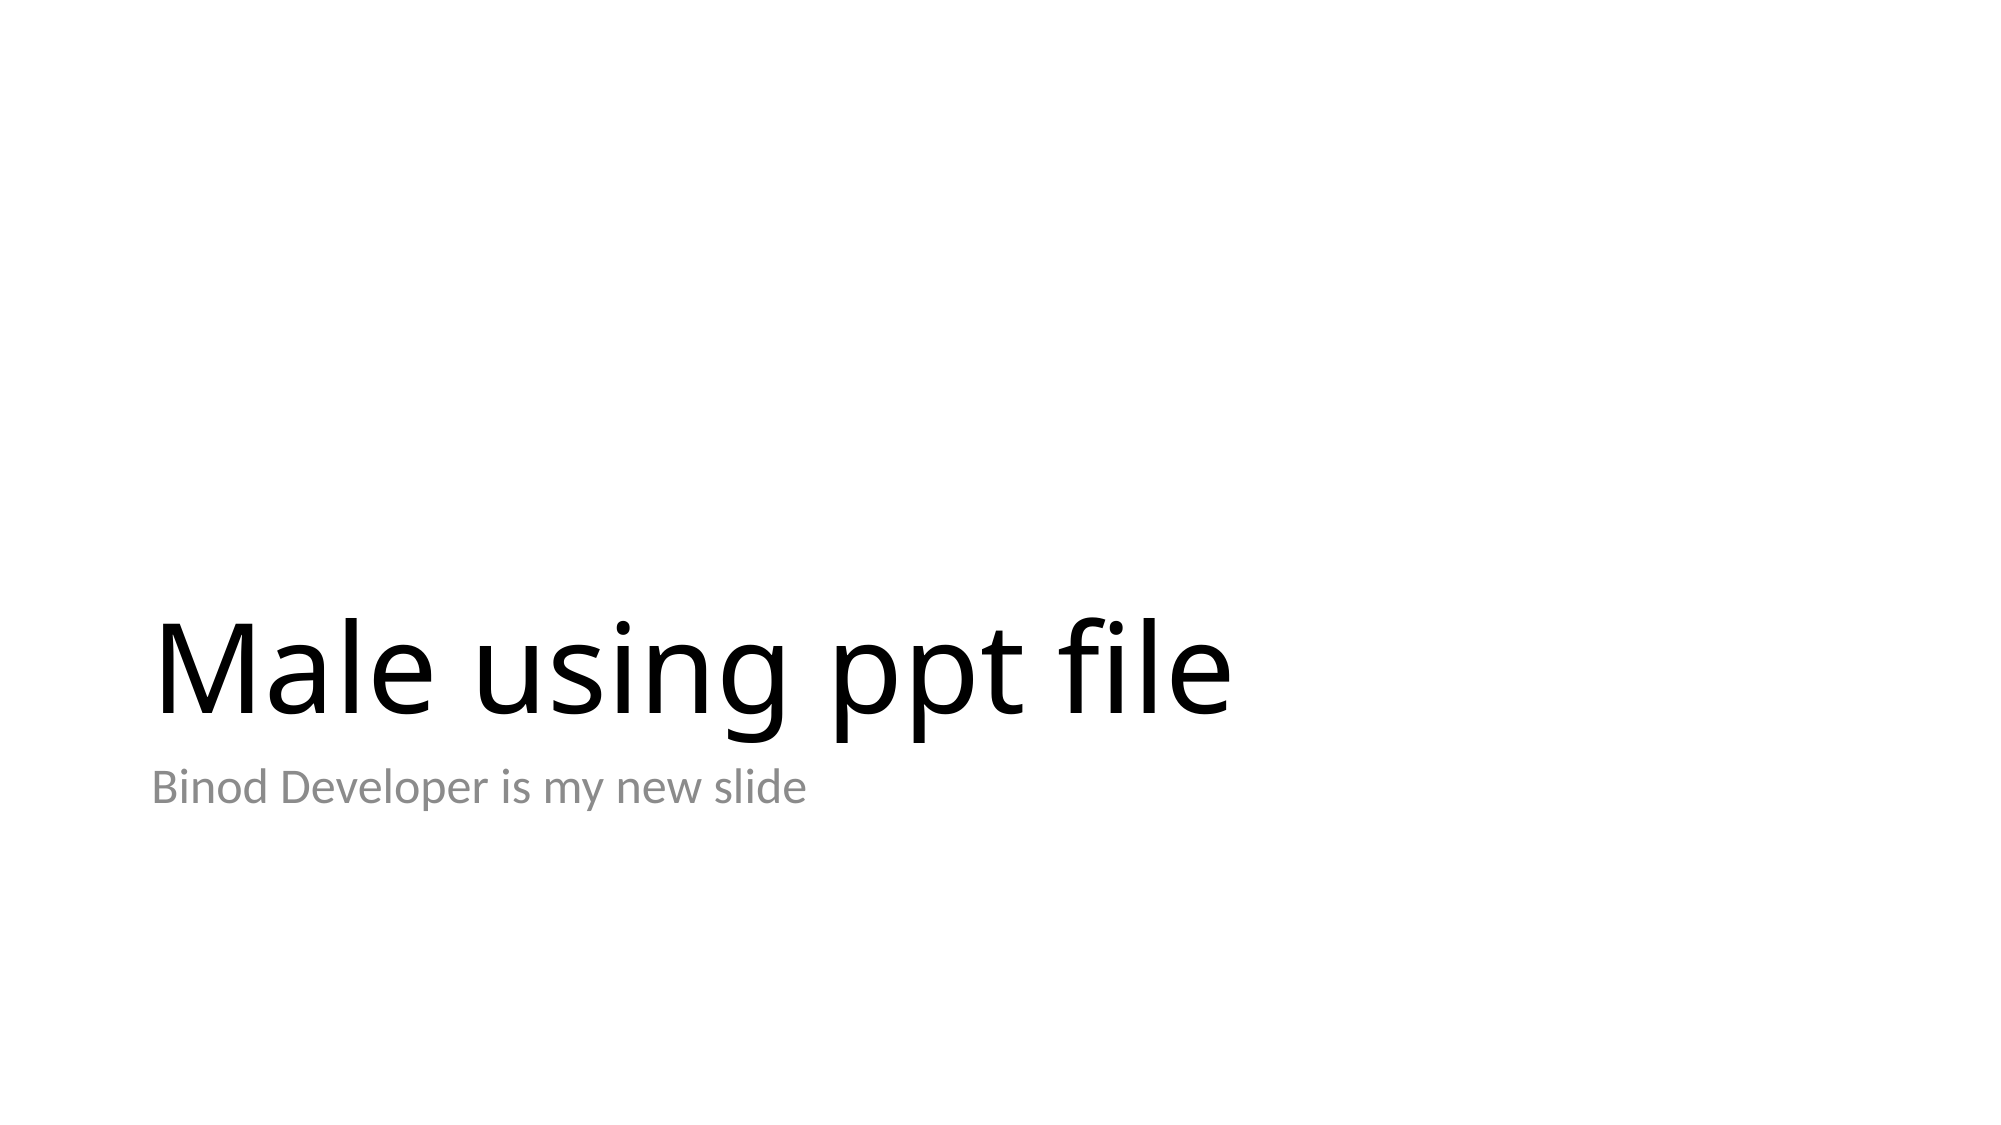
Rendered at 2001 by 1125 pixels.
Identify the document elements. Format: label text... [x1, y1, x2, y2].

title Male using ppt file [136, 280, 1862, 749]
list Binod Developer is my new slide [136, 752, 1862, 999]
